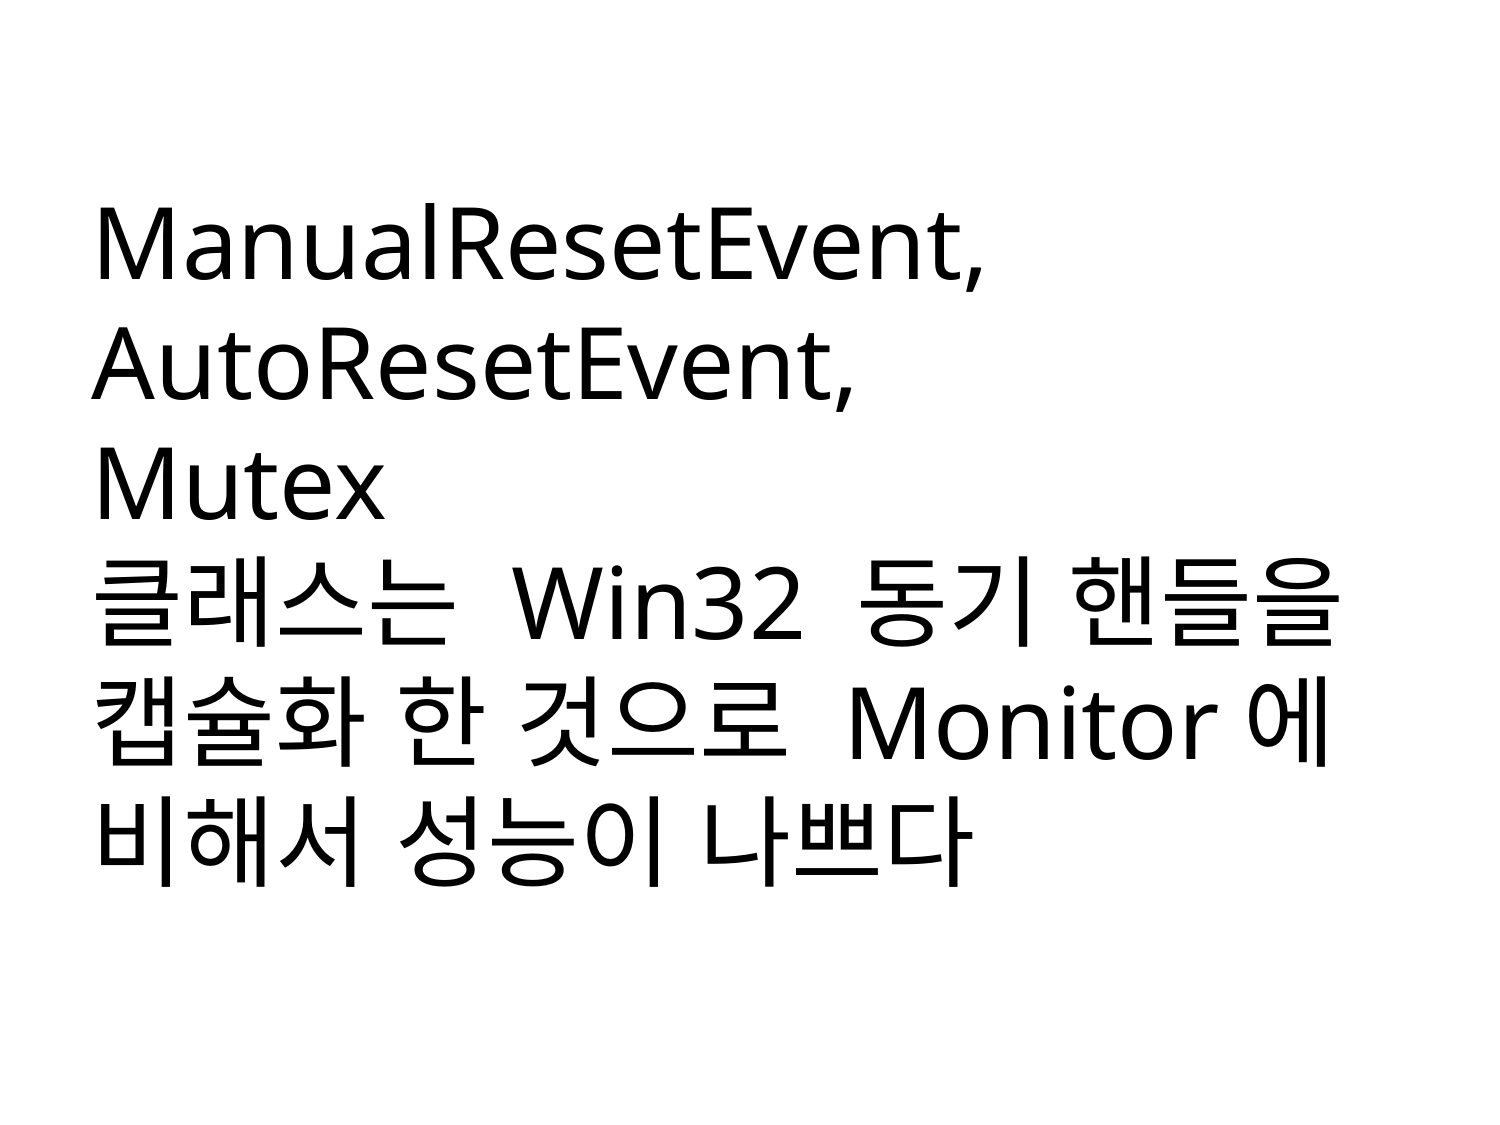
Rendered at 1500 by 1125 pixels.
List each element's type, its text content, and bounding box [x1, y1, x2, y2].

text_box ManualResetEvent, AutoResetEvent, Mutex 클래스는 Win32 동기 핸들을 캡슐화 한 것으로 Monitor에 비해서 성능이 나쁘다 [76, 172, 1436, 907]
